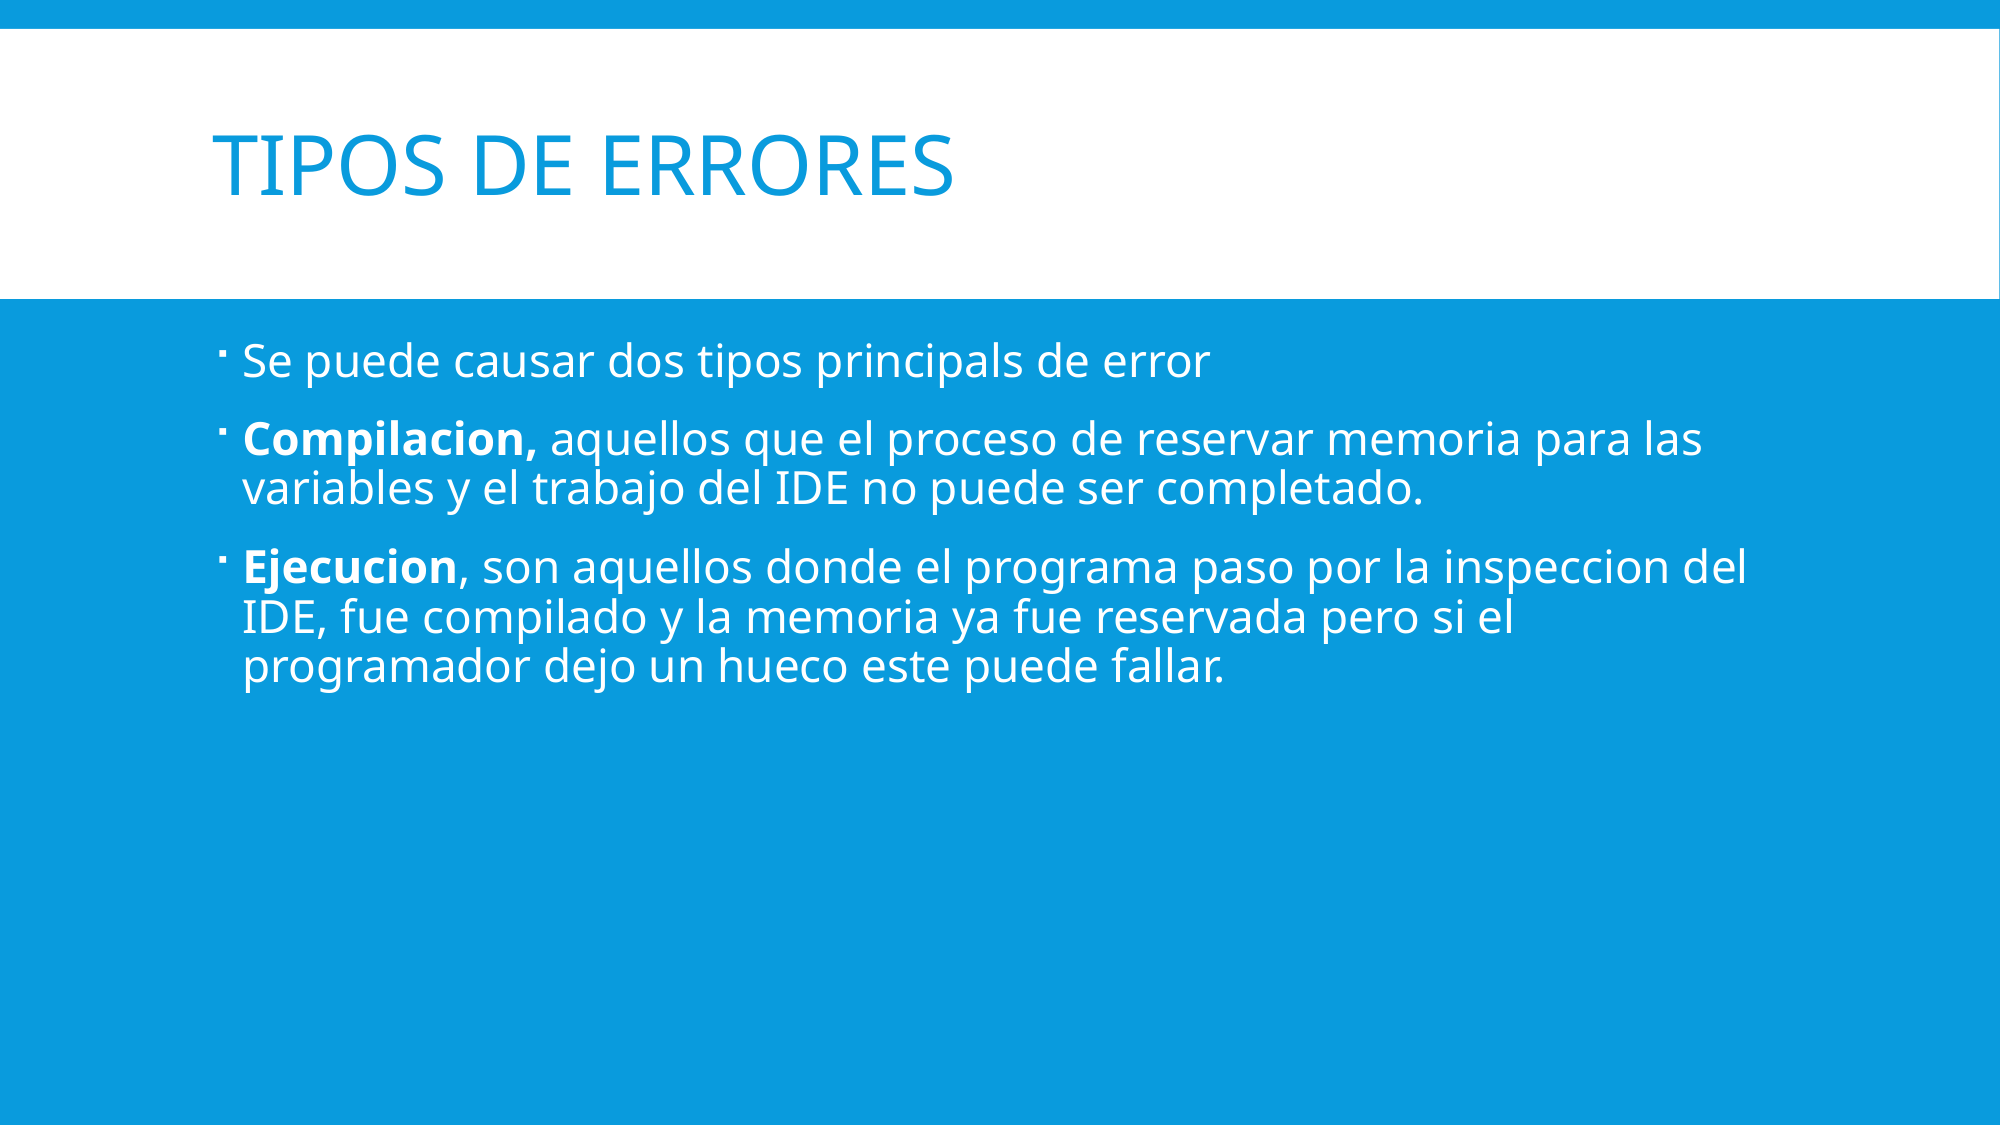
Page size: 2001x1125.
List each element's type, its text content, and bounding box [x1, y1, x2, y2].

title Tipos de errores [197, 46, 1803, 295]
list Se puede causar dos tipos principals de error Compilacion, aquellos que el proceso de reservar memoria para las variables y el trabajo del IDE no puede ser completado. Ejecucion, son aquellos donde el programa paso por la inspeccion del IDE, fue compilado y la memoria ya fue reservada pero si el programador dejo un hueco este puede fallar. [197, 329, 1803, 1020]
